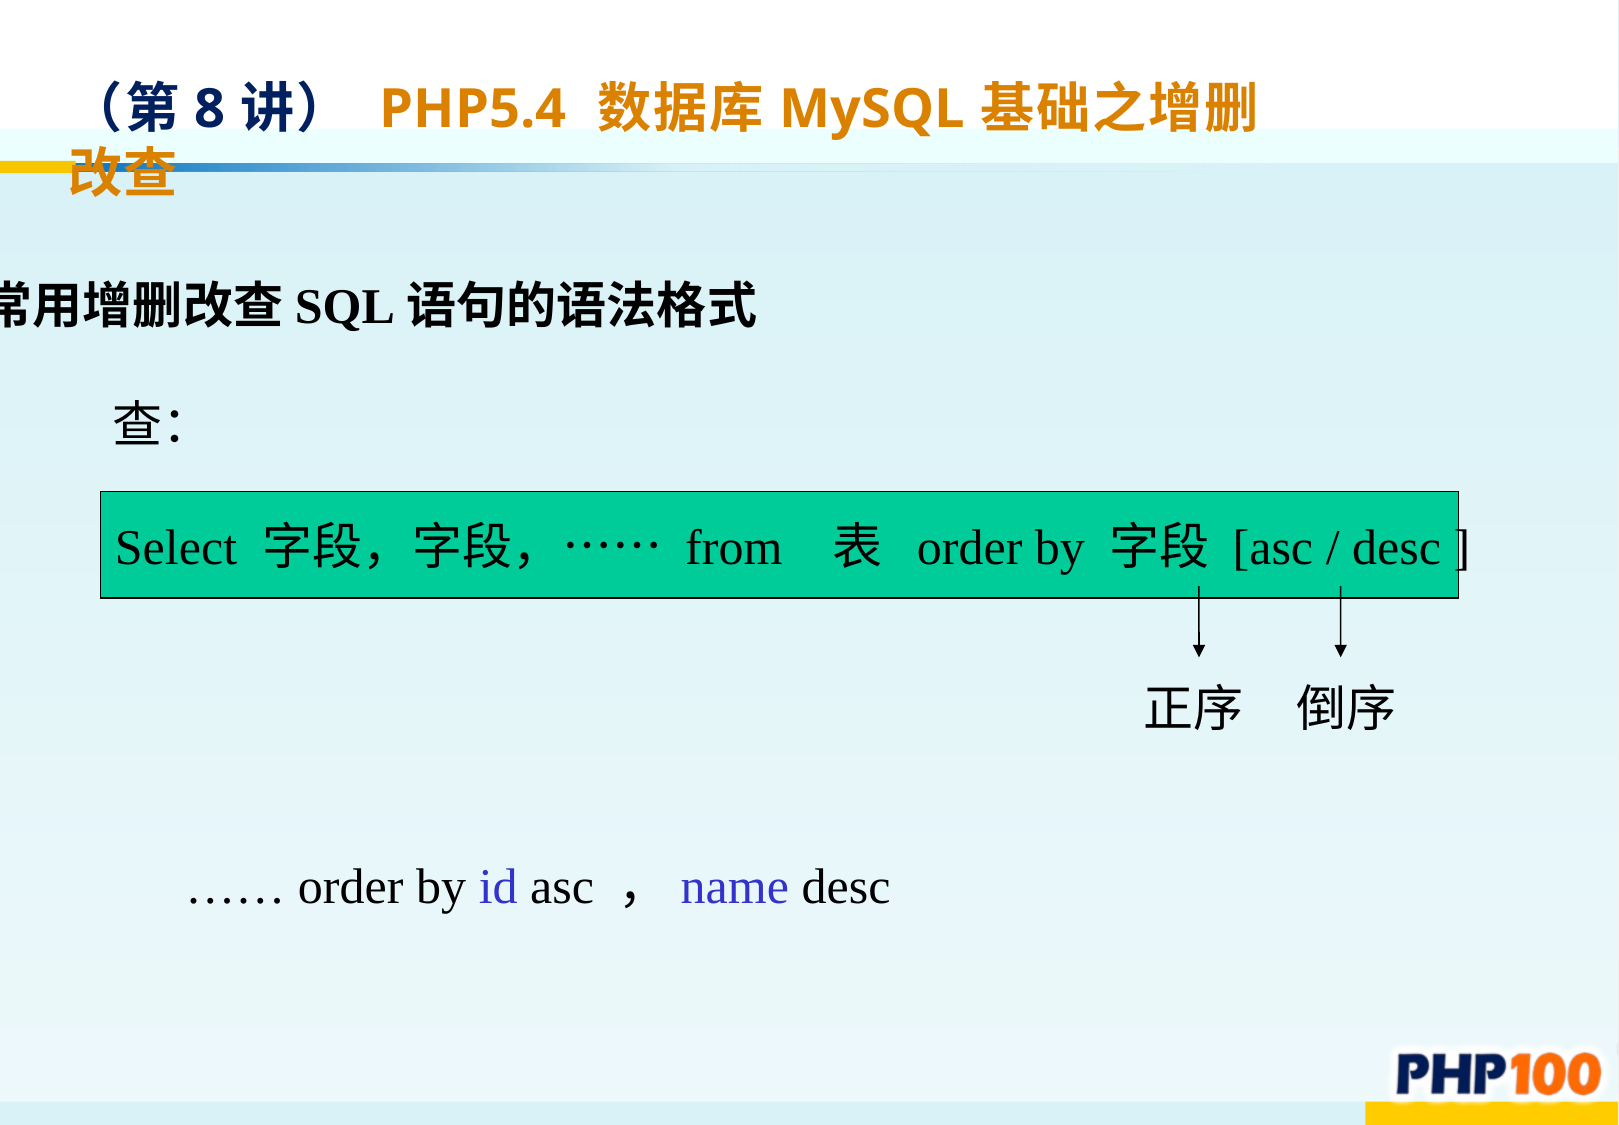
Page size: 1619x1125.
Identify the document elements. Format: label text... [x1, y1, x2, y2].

text_box 常用增删改查SQL语句的语法格式 [0, 236, 922, 342]
text_box Select 字段，字段，…… from 表 order by 字段 [asc / desc ] [100, 491, 1459, 598]
text_box 查： [97, 385, 228, 460]
text_box 倒序 [1281, 668, 1412, 744]
picture [1385, 1042, 1619, 1107]
text_box （第8讲） PHP5.4 数据库MySQL基础之增删改查 [54, 66, 1274, 146]
picture [76, 162, 1304, 173]
text_box 正序 [1128, 668, 1259, 744]
text_box [1334, 586, 1347, 658]
text_box …… order by id asc ，name desc [170, 846, 906, 921]
text_box [1192, 586, 1206, 658]
